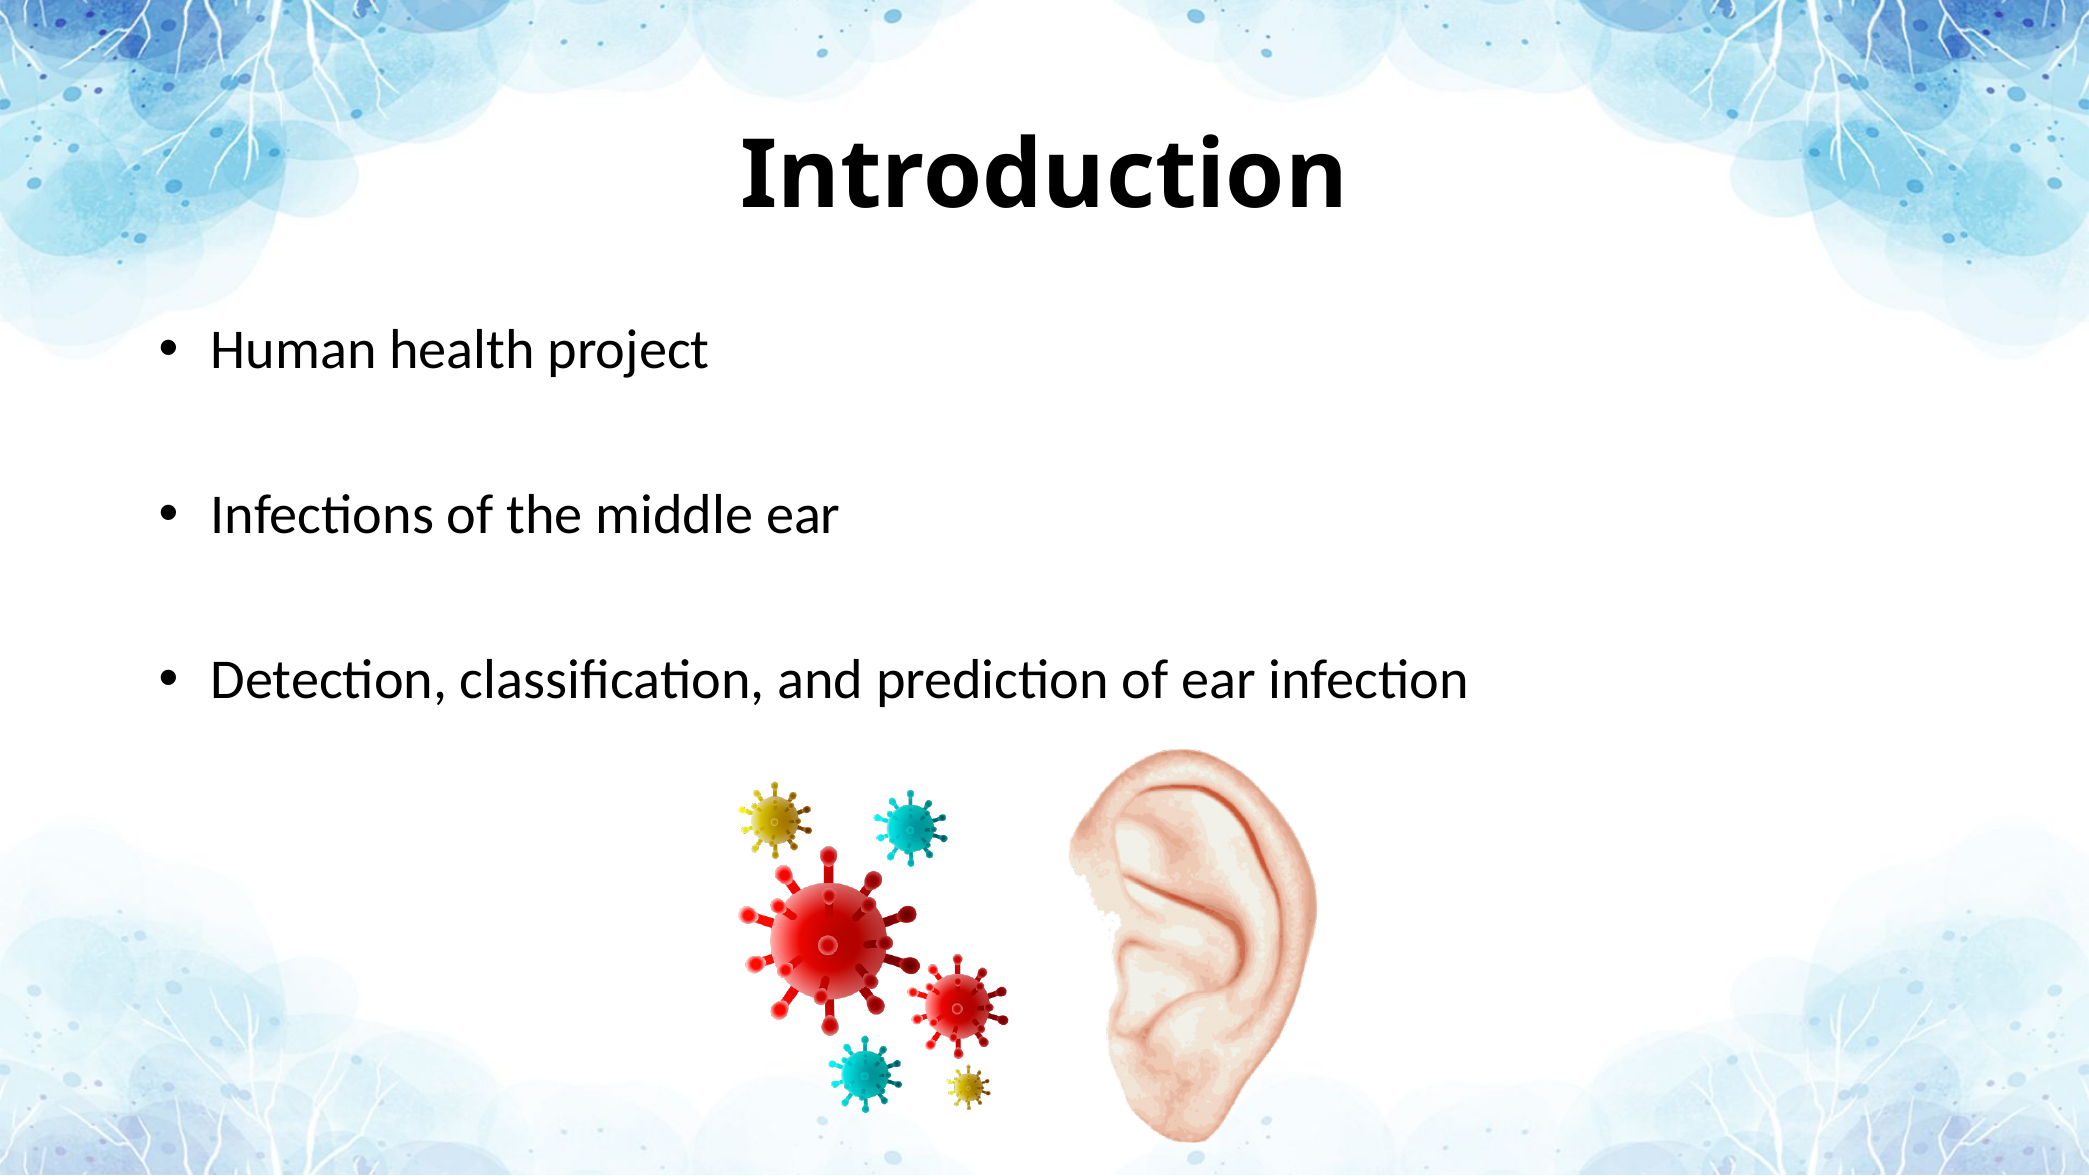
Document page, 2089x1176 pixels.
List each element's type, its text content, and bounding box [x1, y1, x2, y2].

picture [0, 0, 2089, 1175]
list Human health project Infections of the middle ear Detection, classification, and prediction of ear infection [143, 312, 1946, 1059]
title Introduction [143, 62, 1946, 290]
